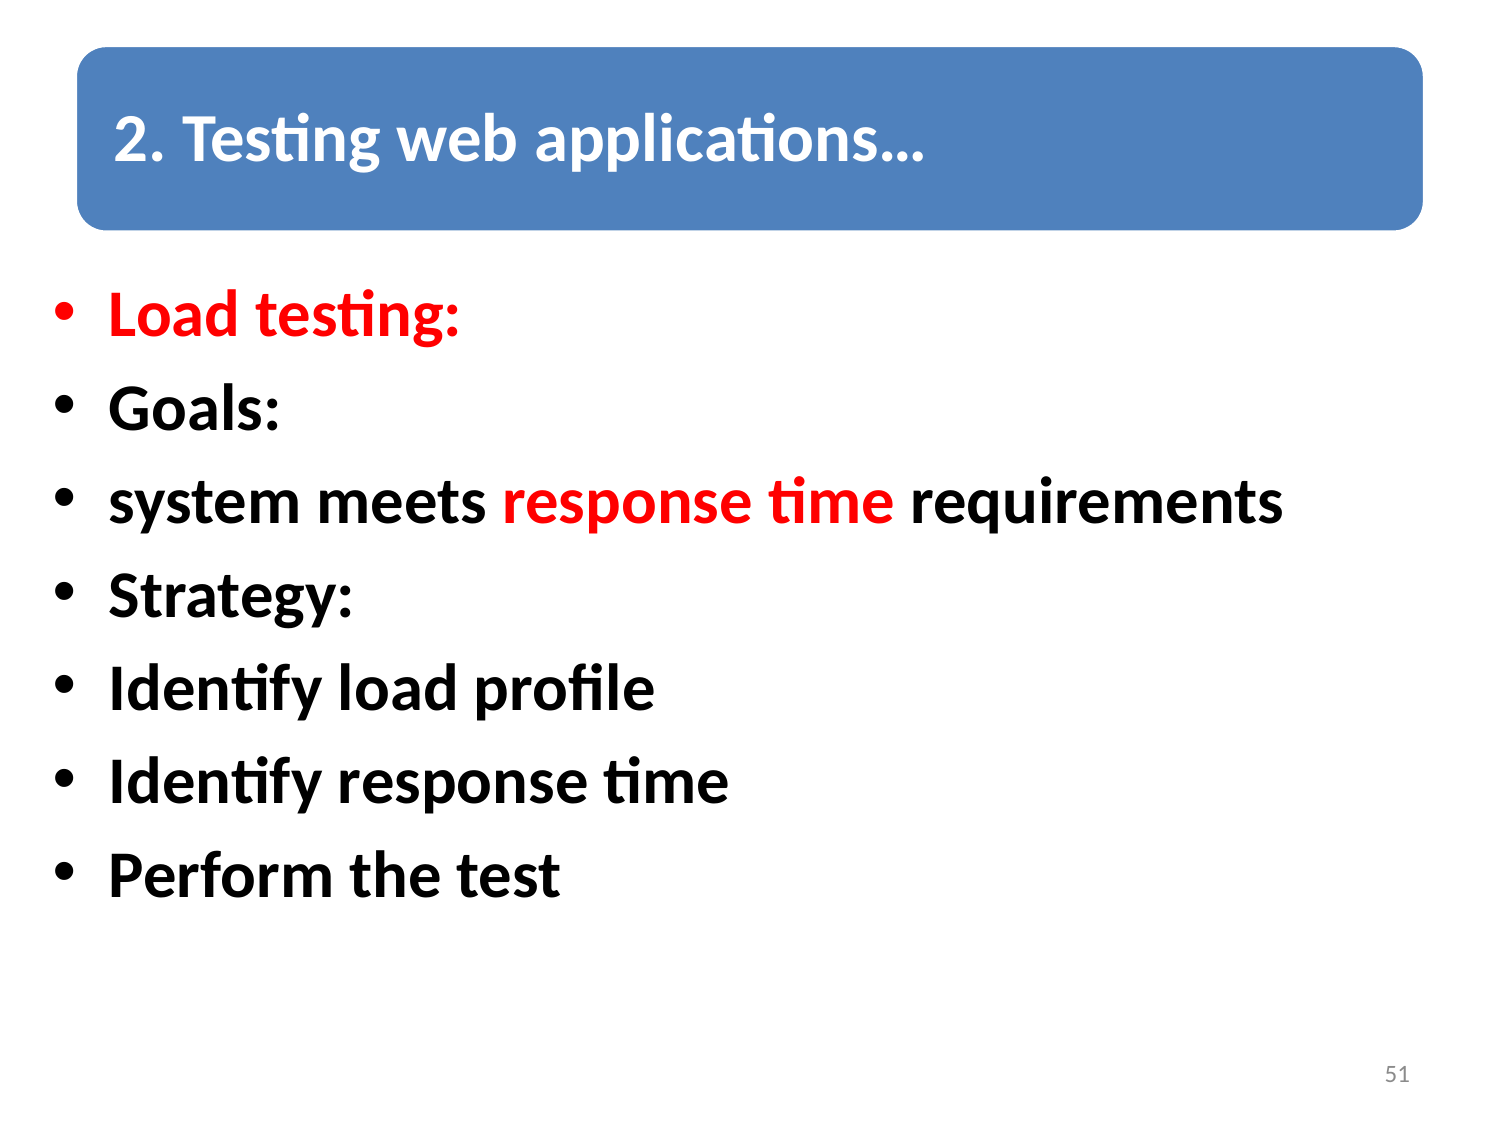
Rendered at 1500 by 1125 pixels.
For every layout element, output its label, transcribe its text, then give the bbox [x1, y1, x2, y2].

list Load testing: Goals: system meets response time requirements Strategy: Identify load profile Identify response time Perform the test [37, 262, 1488, 1005]
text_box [74, 44, 1426, 233]
slide_number 51 [1074, 1042, 1425, 1103]
